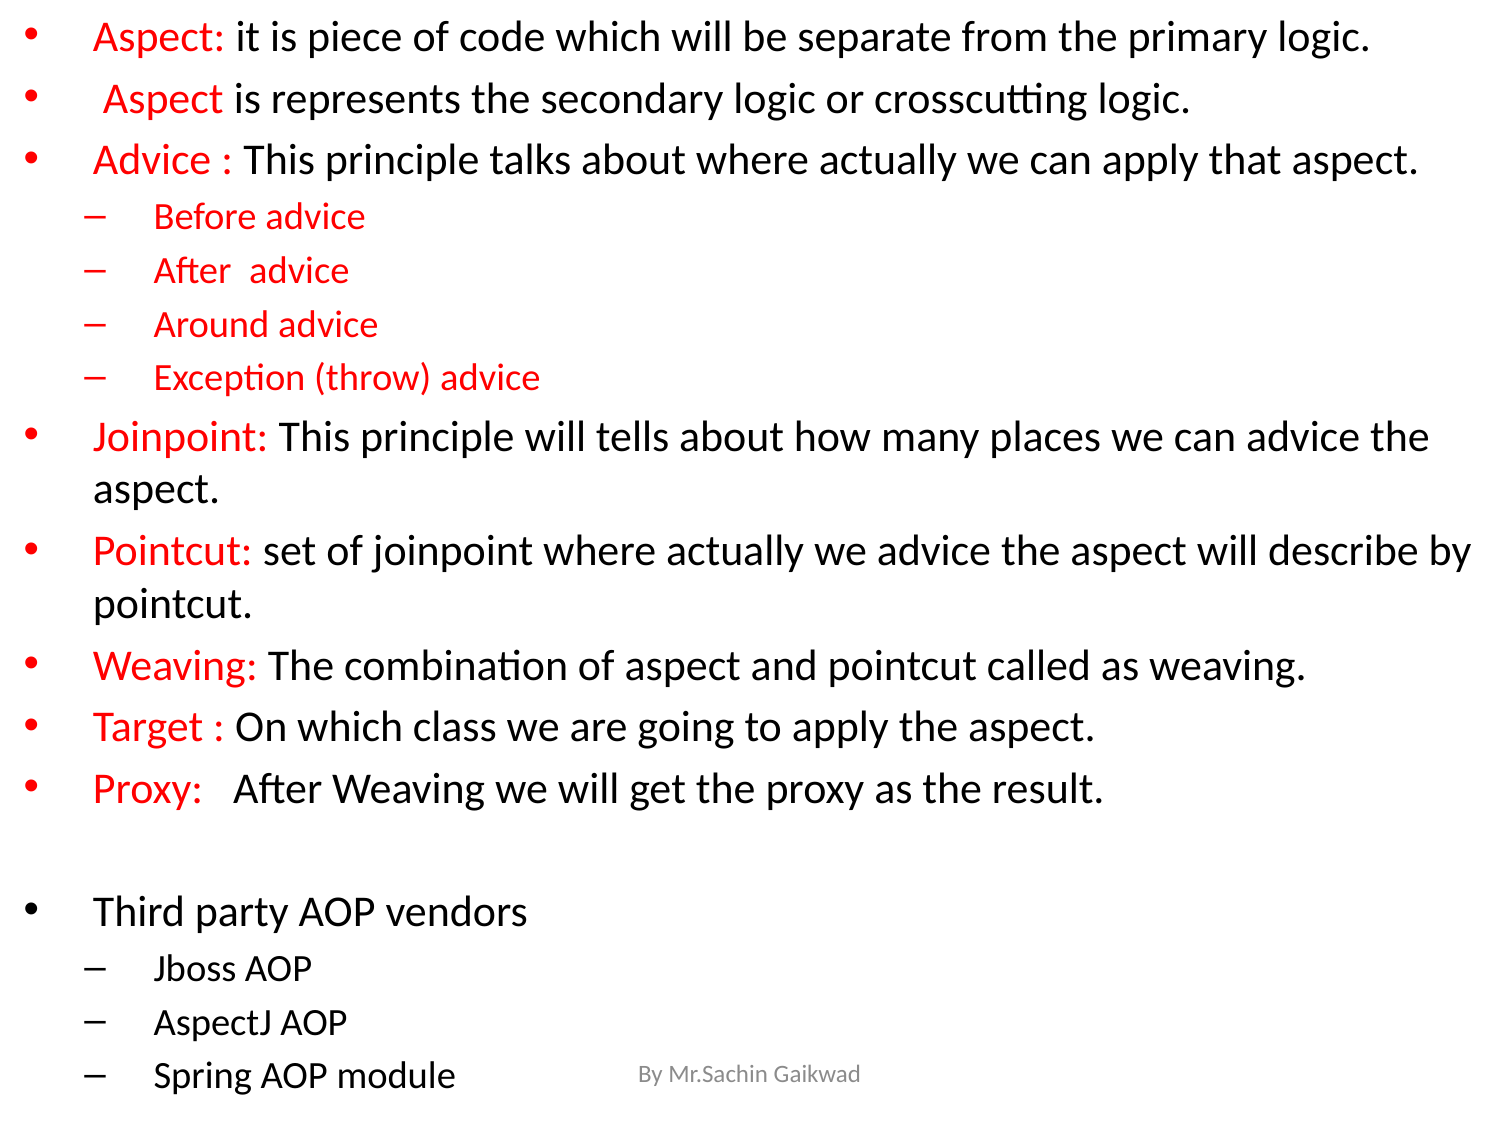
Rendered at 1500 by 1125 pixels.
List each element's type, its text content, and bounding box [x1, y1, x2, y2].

footer By Mr.Sachin Gaikwad [512, 1042, 988, 1103]
list Aspect: it is piece of code which will be separate from the primary logic. Aspect is represents the secondary logic or crosscutting logic. Advice : This principle talks about where actually we can apply that aspect. Before advice After advice Around advice Exception (throw) advice Joinpoint: This principle will tells about how many places we can advice the aspect. Pointcut: set of joinpoint where actually we advice the aspect will describe by pointcut. Weaving: The combination of aspect and pointcut called as weaving. Target : On which class we are going to apply the aspect. Proxy: After Weaving we will get the proxy as the result. Third party AOP vendors Jboss AOP AspectJ AOP Spring AOP module [0, 0, 1500, 1125]
